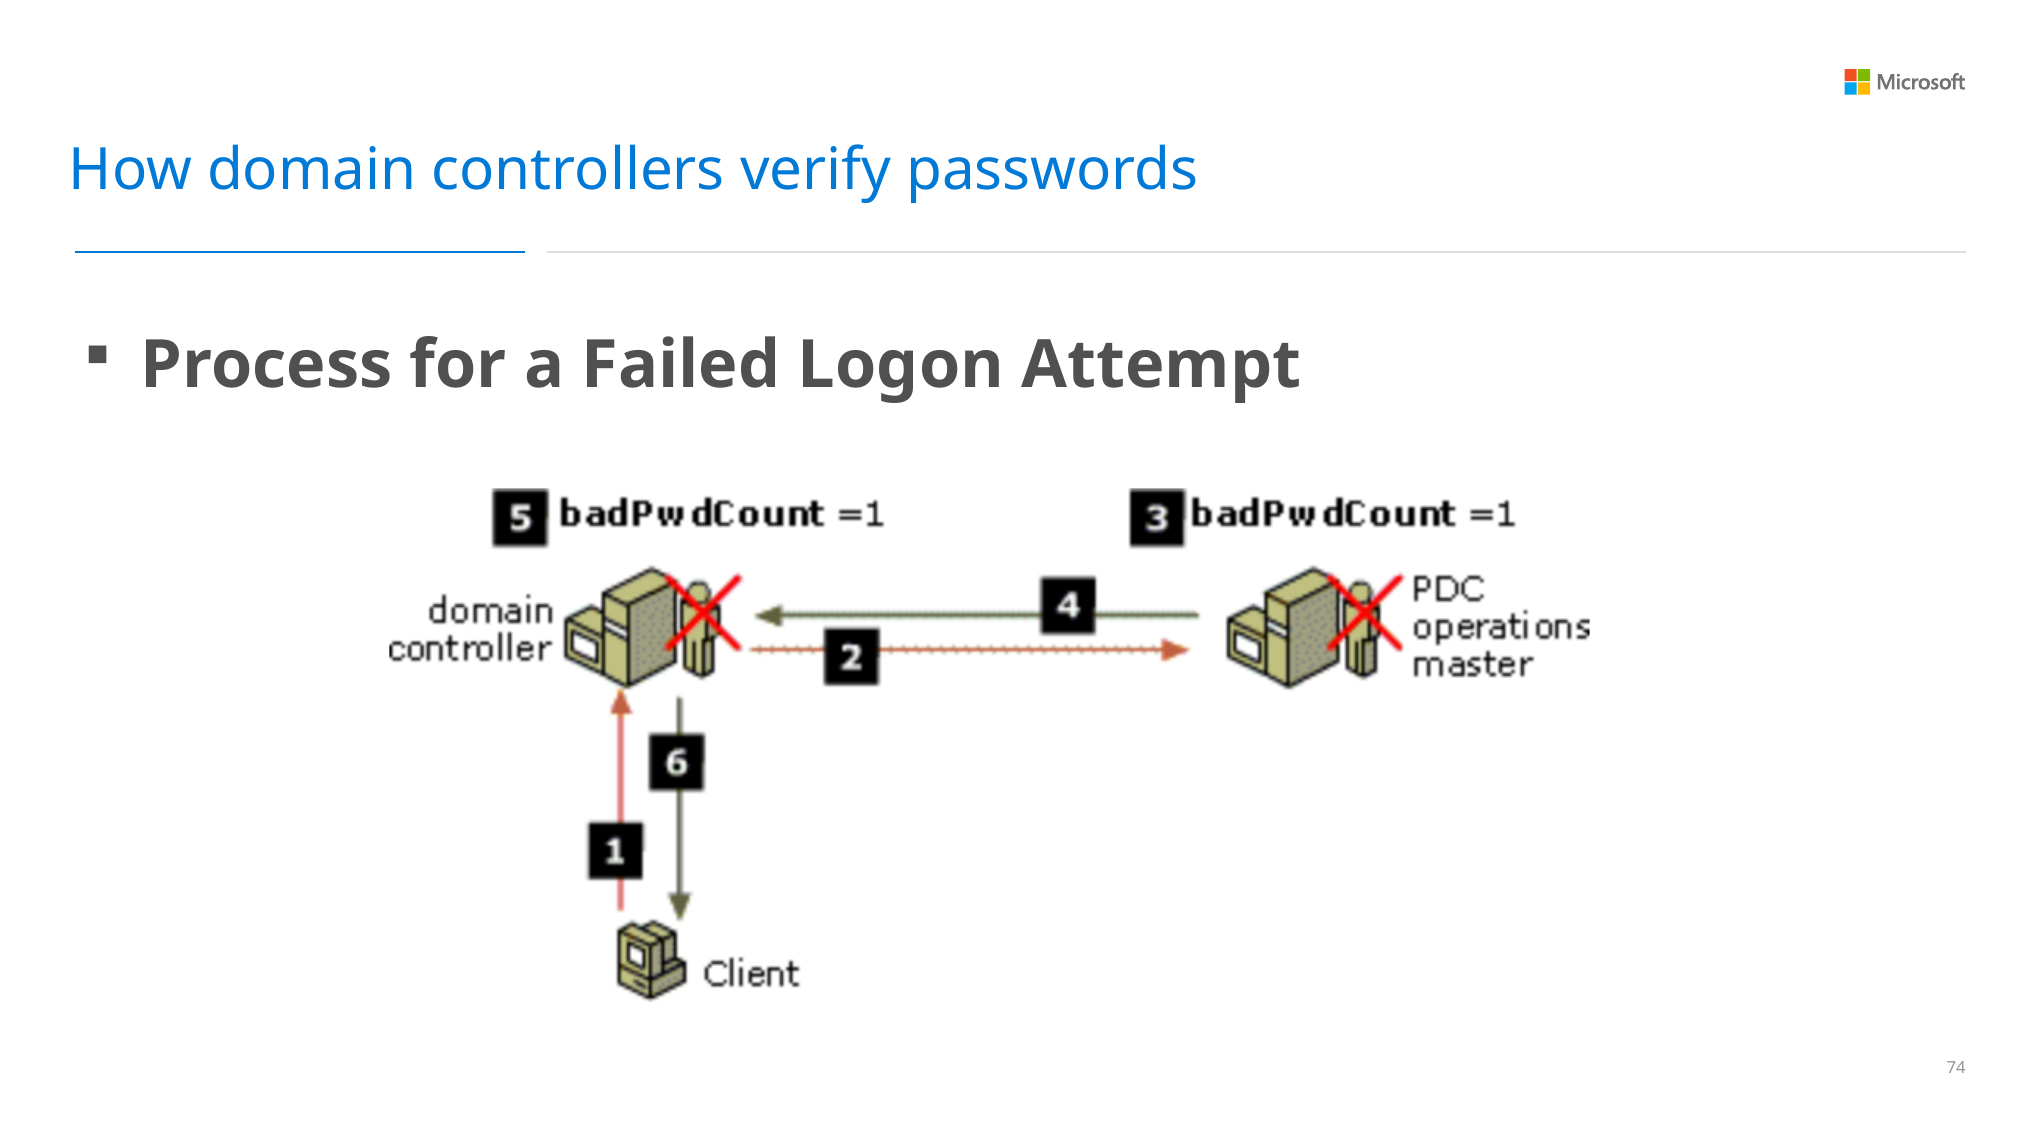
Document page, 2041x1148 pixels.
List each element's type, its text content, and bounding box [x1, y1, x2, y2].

list How domain controllers verify passwords [45, 120, 1968, 200]
text_box Process for a Failed Logon Attempt [60, 315, 2010, 482]
picture [362, 451, 1619, 1013]
slide_number 73 [1904, 1058, 1966, 1077]
